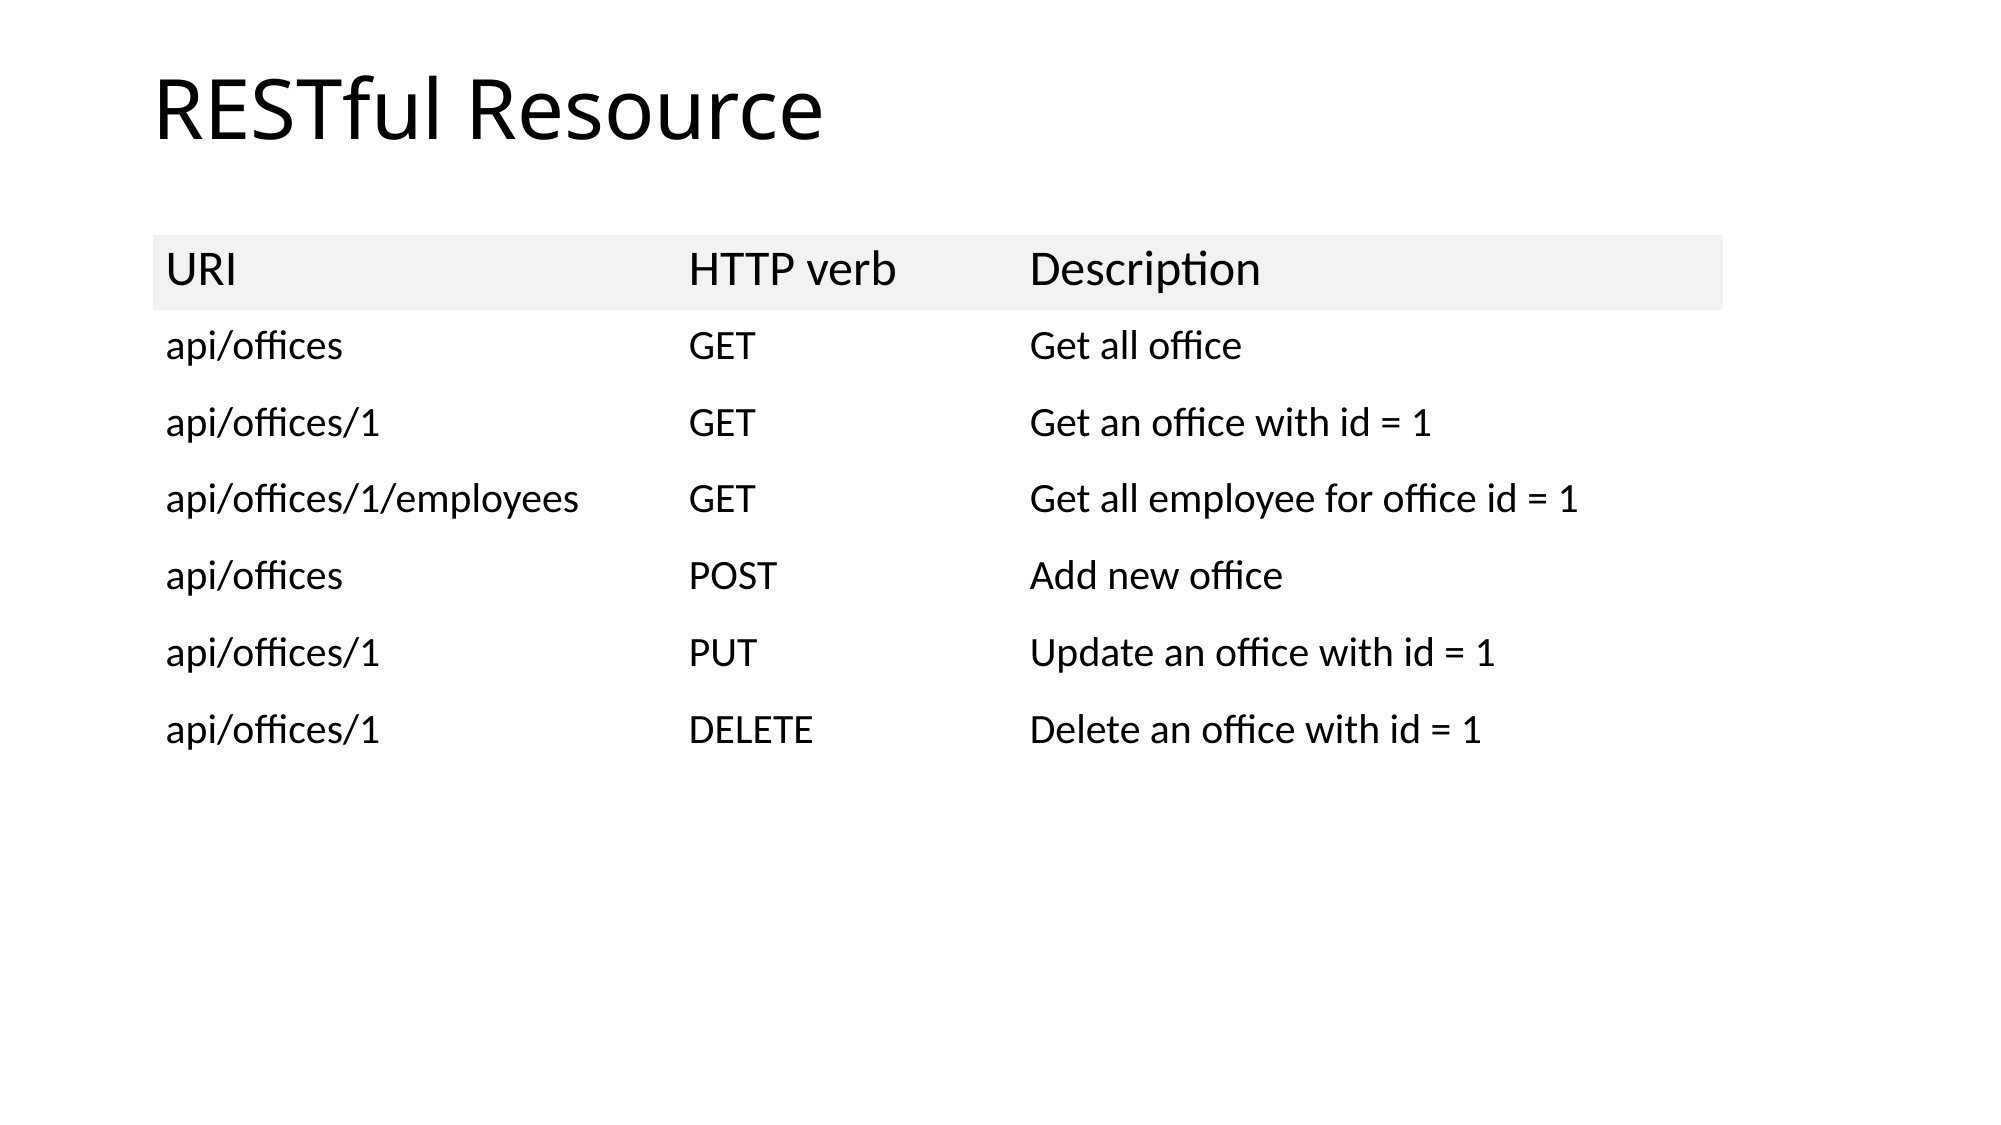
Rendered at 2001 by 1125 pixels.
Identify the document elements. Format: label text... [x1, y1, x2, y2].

table_cell Get all office [1017, 310, 1723, 387]
table_cell api/offices [153, 541, 677, 618]
table_cell DELETE [677, 694, 1017, 771]
table_cell Get all employee for office id = 1 [1017, 464, 1723, 541]
table_cell api/offices/1 [153, 387, 677, 464]
table_cell GET [677, 310, 1017, 387]
table_cell Update an office with id = 1 [1017, 618, 1723, 694]
table_cell GET [677, 464, 1017, 541]
table_header Description [1017, 235, 1723, 310]
table_cell GET [677, 387, 1017, 464]
table_cell api/offices/1/employees [153, 464, 677, 541]
table_header URI [153, 235, 677, 310]
table_cell Get an office with id = 1 [1017, 387, 1723, 464]
table_cell POST [677, 541, 1017, 618]
table_header HTTP verb [677, 235, 1017, 310]
table_cell Add new office [1017, 541, 1723, 618]
table_cell api/offices/1 [153, 618, 677, 694]
table_cell PUT [677, 618, 1017, 694]
title RESTful Resource [137, 59, 1863, 166]
table_cell api/offices [153, 310, 677, 387]
table_cell api/offices/1 [153, 694, 677, 771]
table_cell Delete an office with id = 1 [1017, 694, 1723, 771]
